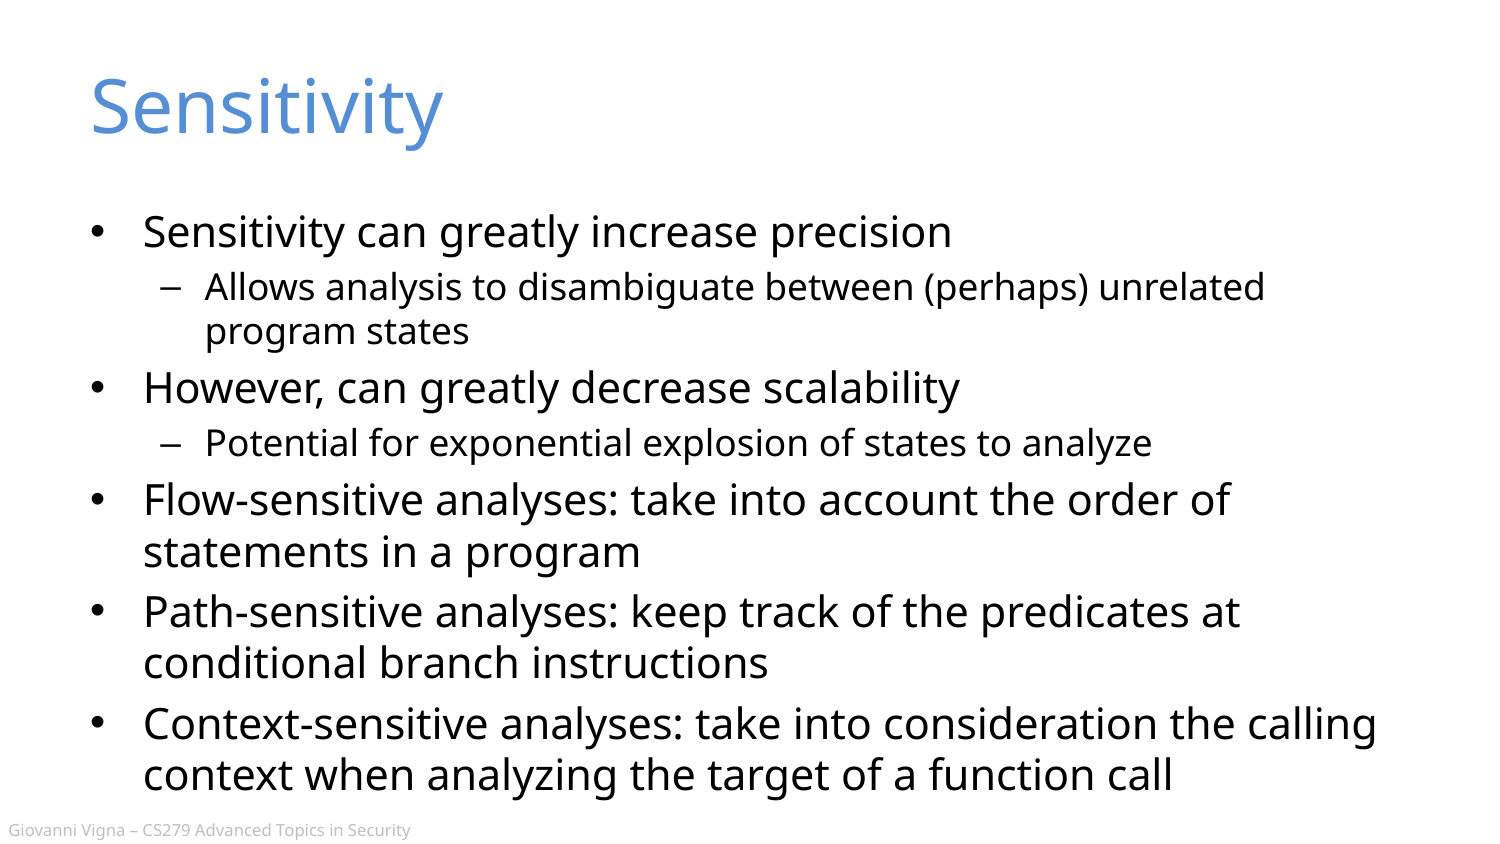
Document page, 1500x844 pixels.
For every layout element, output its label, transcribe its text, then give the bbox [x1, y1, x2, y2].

title Sensitivity [75, 33, 1425, 175]
list Sensitivity can greatly increase precision Allows analysis to disambiguate between (perhaps) unrelated program states However, can greatly decrease scalability Potential for exponential explosion of states to analyze Flow-sensitive analyses: take into account the order of statements in a program Path-sensitive analyses: keep track of the predicates at conditional branch instructions Context-sensitive analyses: take into consideration the calling context when analyzing the target of a function call [75, 196, 1425, 813]
